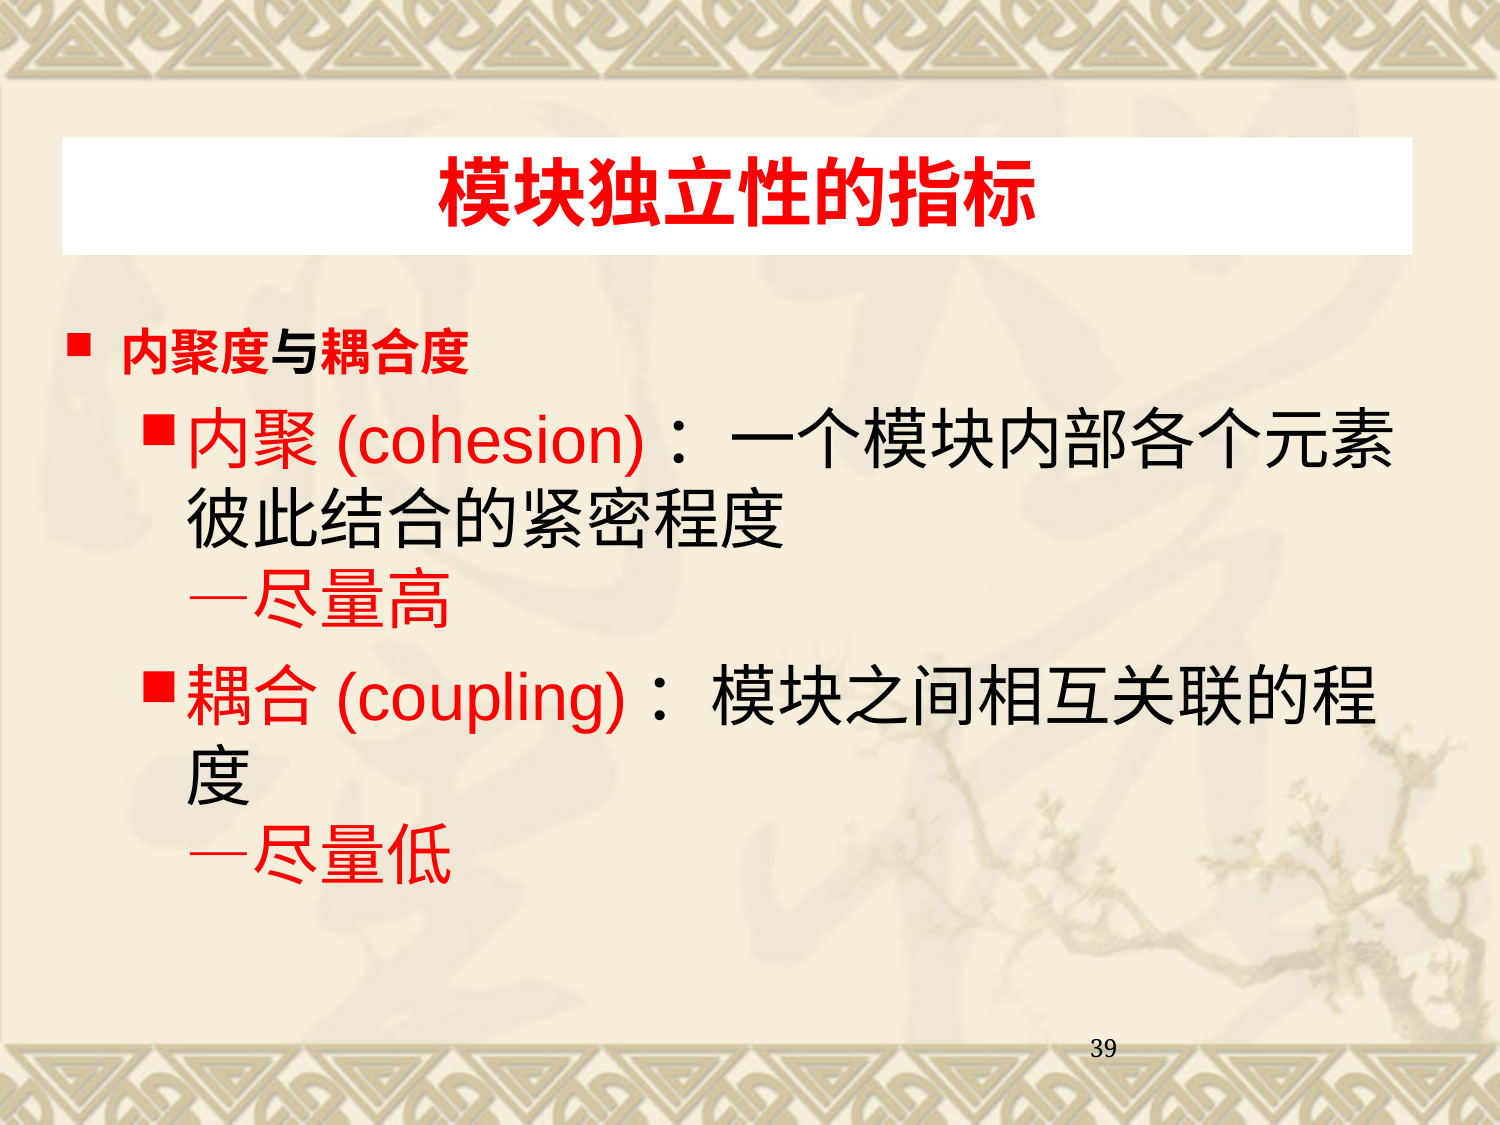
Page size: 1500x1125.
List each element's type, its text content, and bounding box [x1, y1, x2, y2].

picture [0, 0, 1500, 1125]
slide_number 39 [1074, 1024, 1451, 1103]
list 内聚度与耦合度 内聚(cohesion)：一个模块内部各个元素彼此结合的紧密程度 —尽量高 耦合(coupling)：模块之间相互关联的程度 —尽量低 [49, 312, 1451, 1001]
title 模块独立性的指标 [62, 137, 1413, 255]
